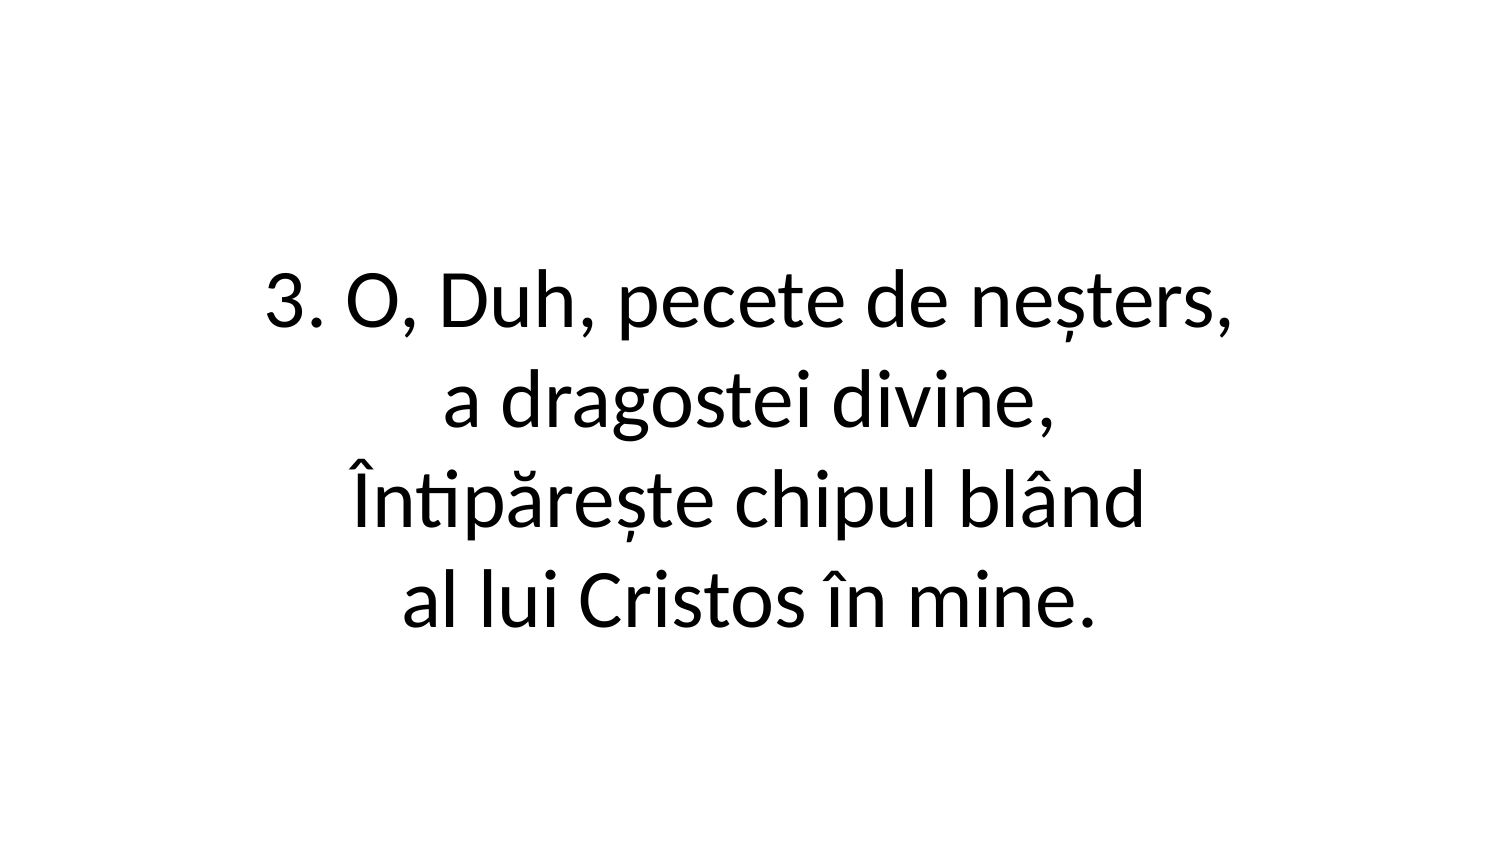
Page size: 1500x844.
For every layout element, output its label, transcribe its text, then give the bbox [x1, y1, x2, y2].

text_box 3. O, Duh, pecete de neșters, a dragostei divine, Întipărește chipul blând al lui Cristos în mine. [249, 192, 1251, 652]
